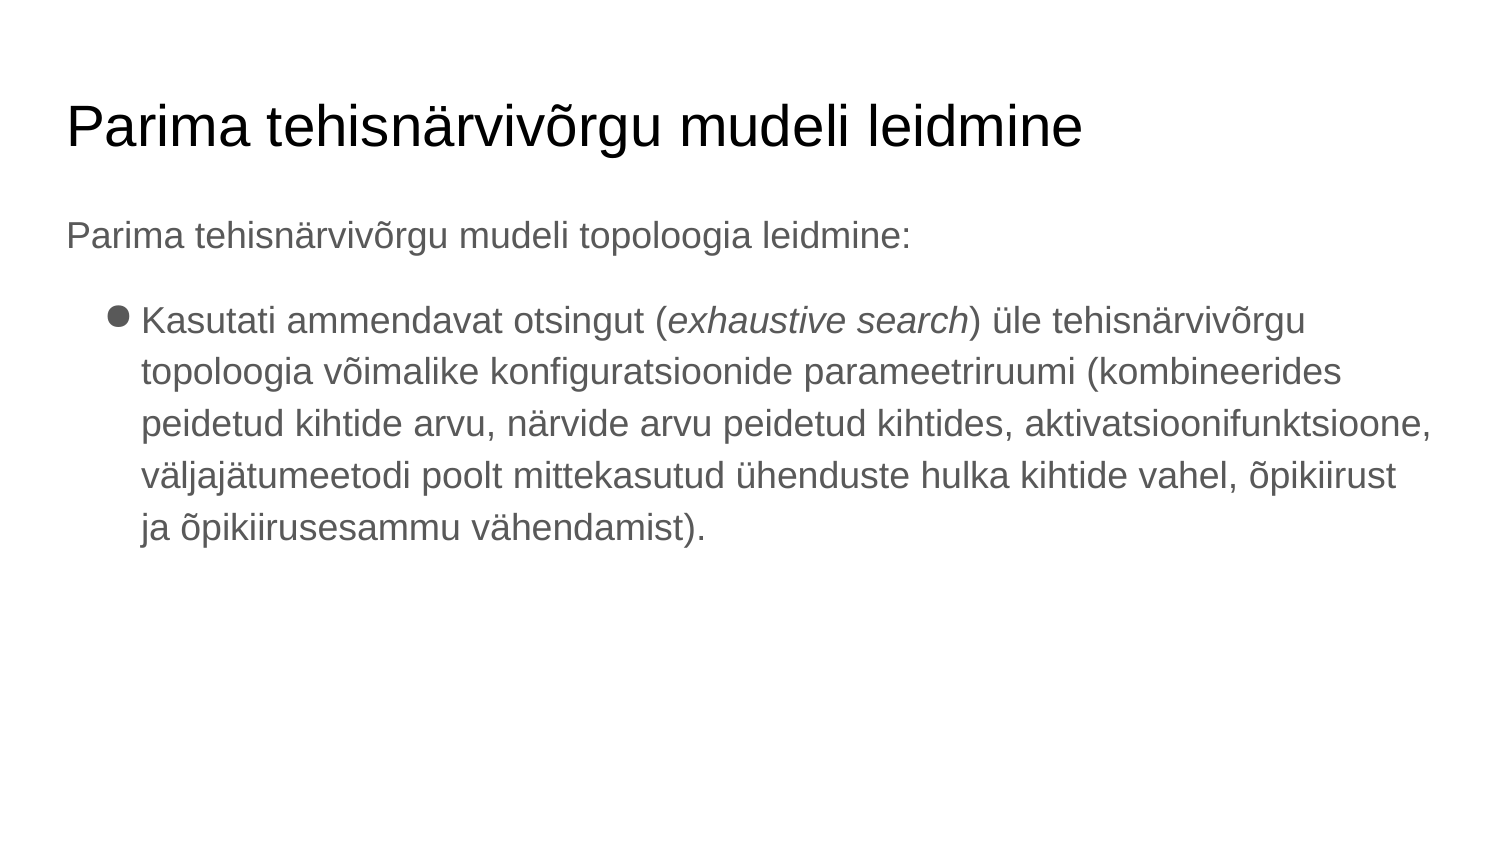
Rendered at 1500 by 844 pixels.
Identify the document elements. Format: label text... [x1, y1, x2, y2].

title Parima tehisnärvivõrgu mudeli leidmine [51, 72, 1449, 167]
list Parima tehisnärvivõrgu mudeli topoloogia leidmine: Kasutati ammendavat otsingut (exhaustive search) üle tehisnärvivõrgu topoloogia võimalike konfiguratsioonide parameetriruumi (kombineerides peidetud kihtide arvu, närvide arvu peidetud kihtides, aktivatsioonifunktsioone, väljajätumeetodi poolt mittekasutud ühenduste hulka kihtide vahel, õpikiirust ja õpikiirusesammu vähendamist). [51, 189, 1449, 750]
